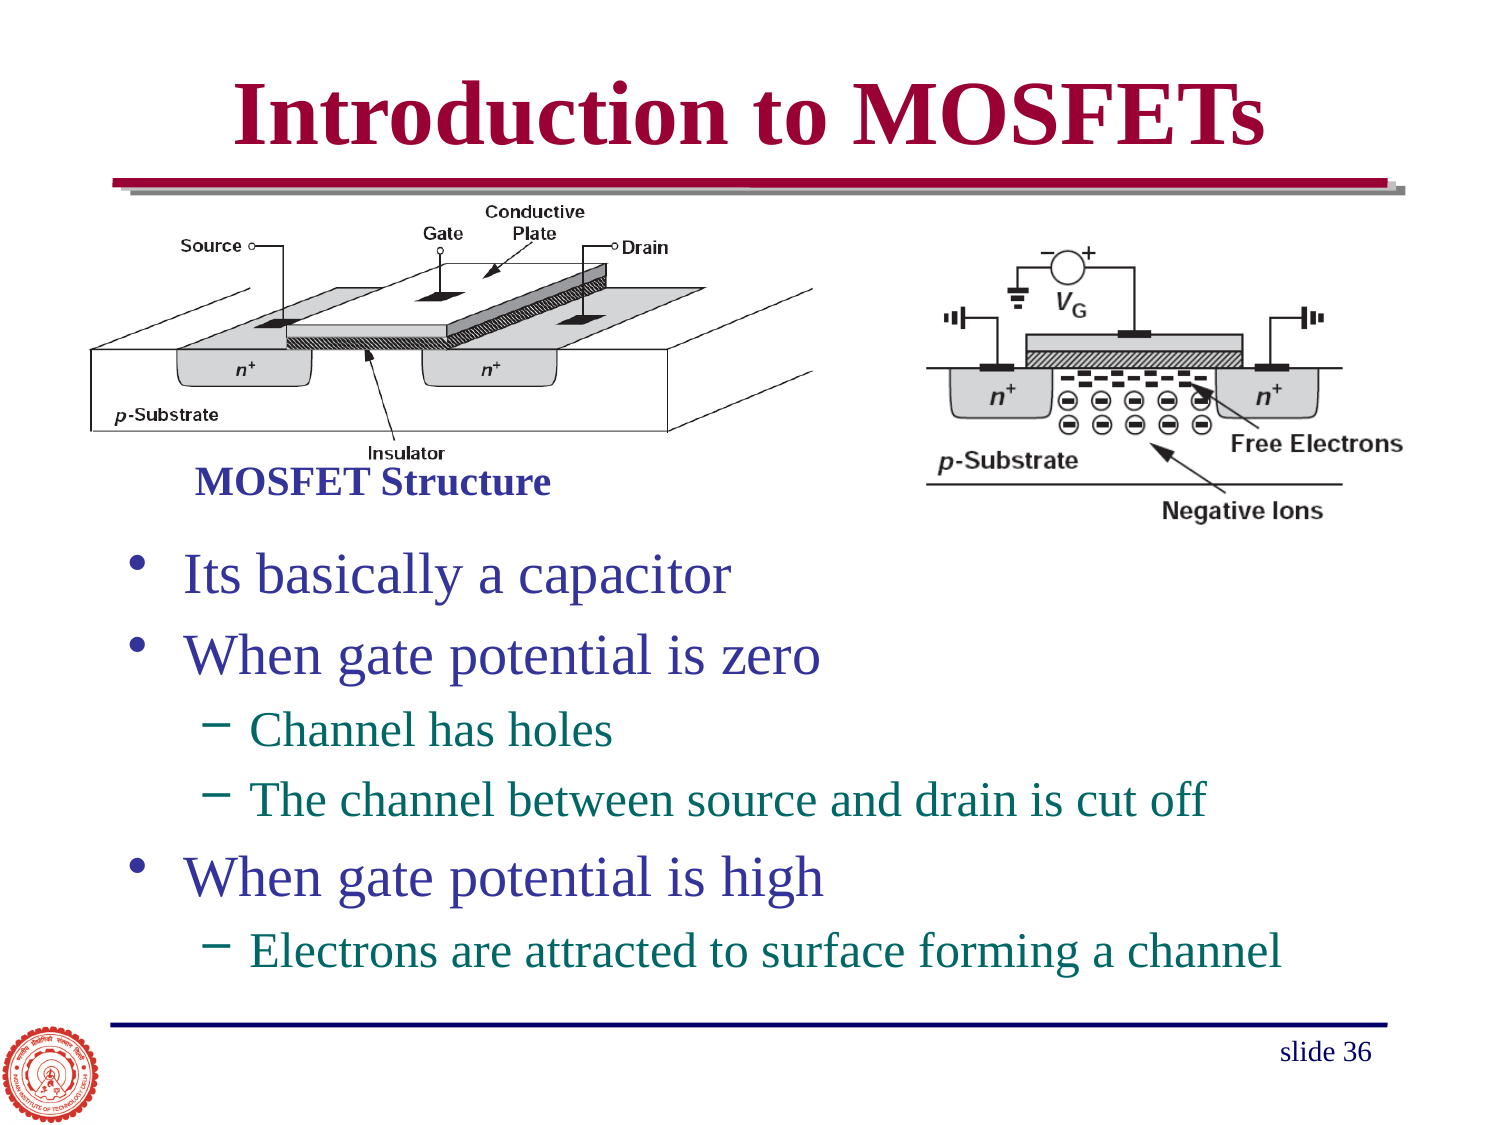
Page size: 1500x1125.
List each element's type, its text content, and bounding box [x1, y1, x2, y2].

list Its basically a capacitor When gate potential is zero Channel has holes The channel between source and drain is cut off When gate potential is high Electrons are attracted to surface forming a channel [112, 527, 1388, 1000]
title Introduction to MOSFETs [112, 14, 1388, 202]
picture [903, 243, 1414, 546]
picture [0, 1024, 101, 1125]
slide_number slide 36 [1074, 1025, 1388, 1100]
text_box MOSFET Structure [180, 472, 584, 511]
picture [88, 200, 814, 462]
